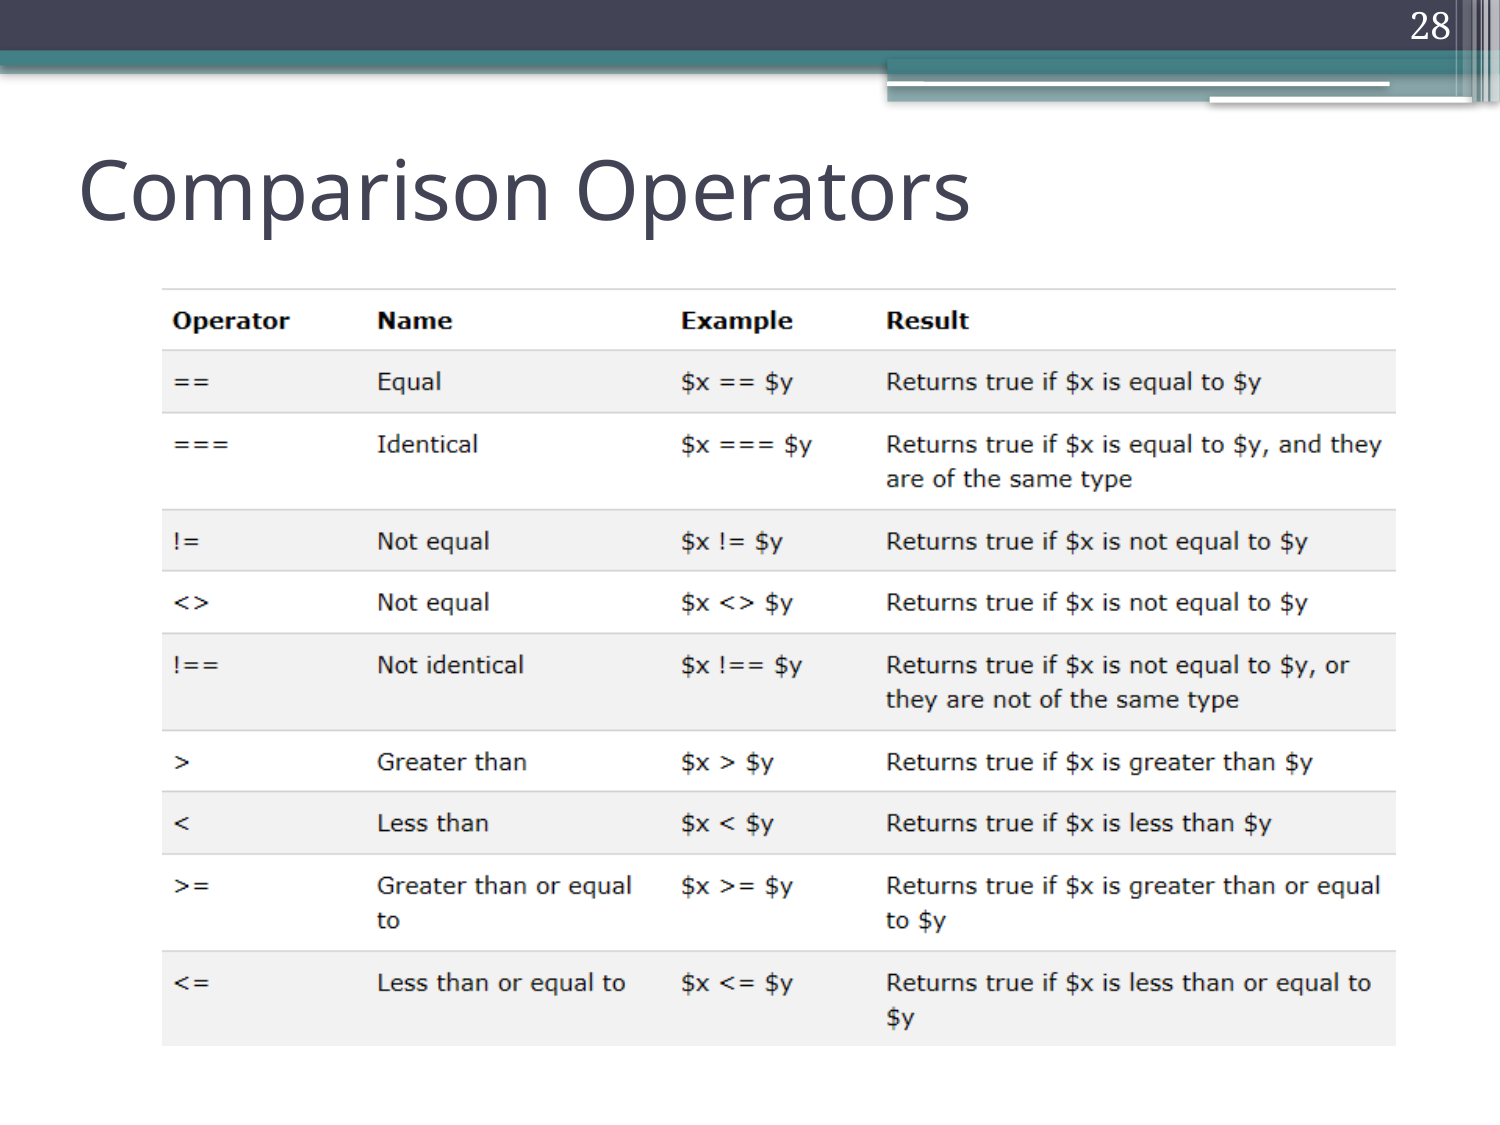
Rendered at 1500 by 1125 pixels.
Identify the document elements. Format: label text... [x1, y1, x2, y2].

slide_number 28 [1341, 0, 1466, 61]
title Comparison Operators [62, 99, 1413, 275]
picture [162, 287, 1396, 1046]
